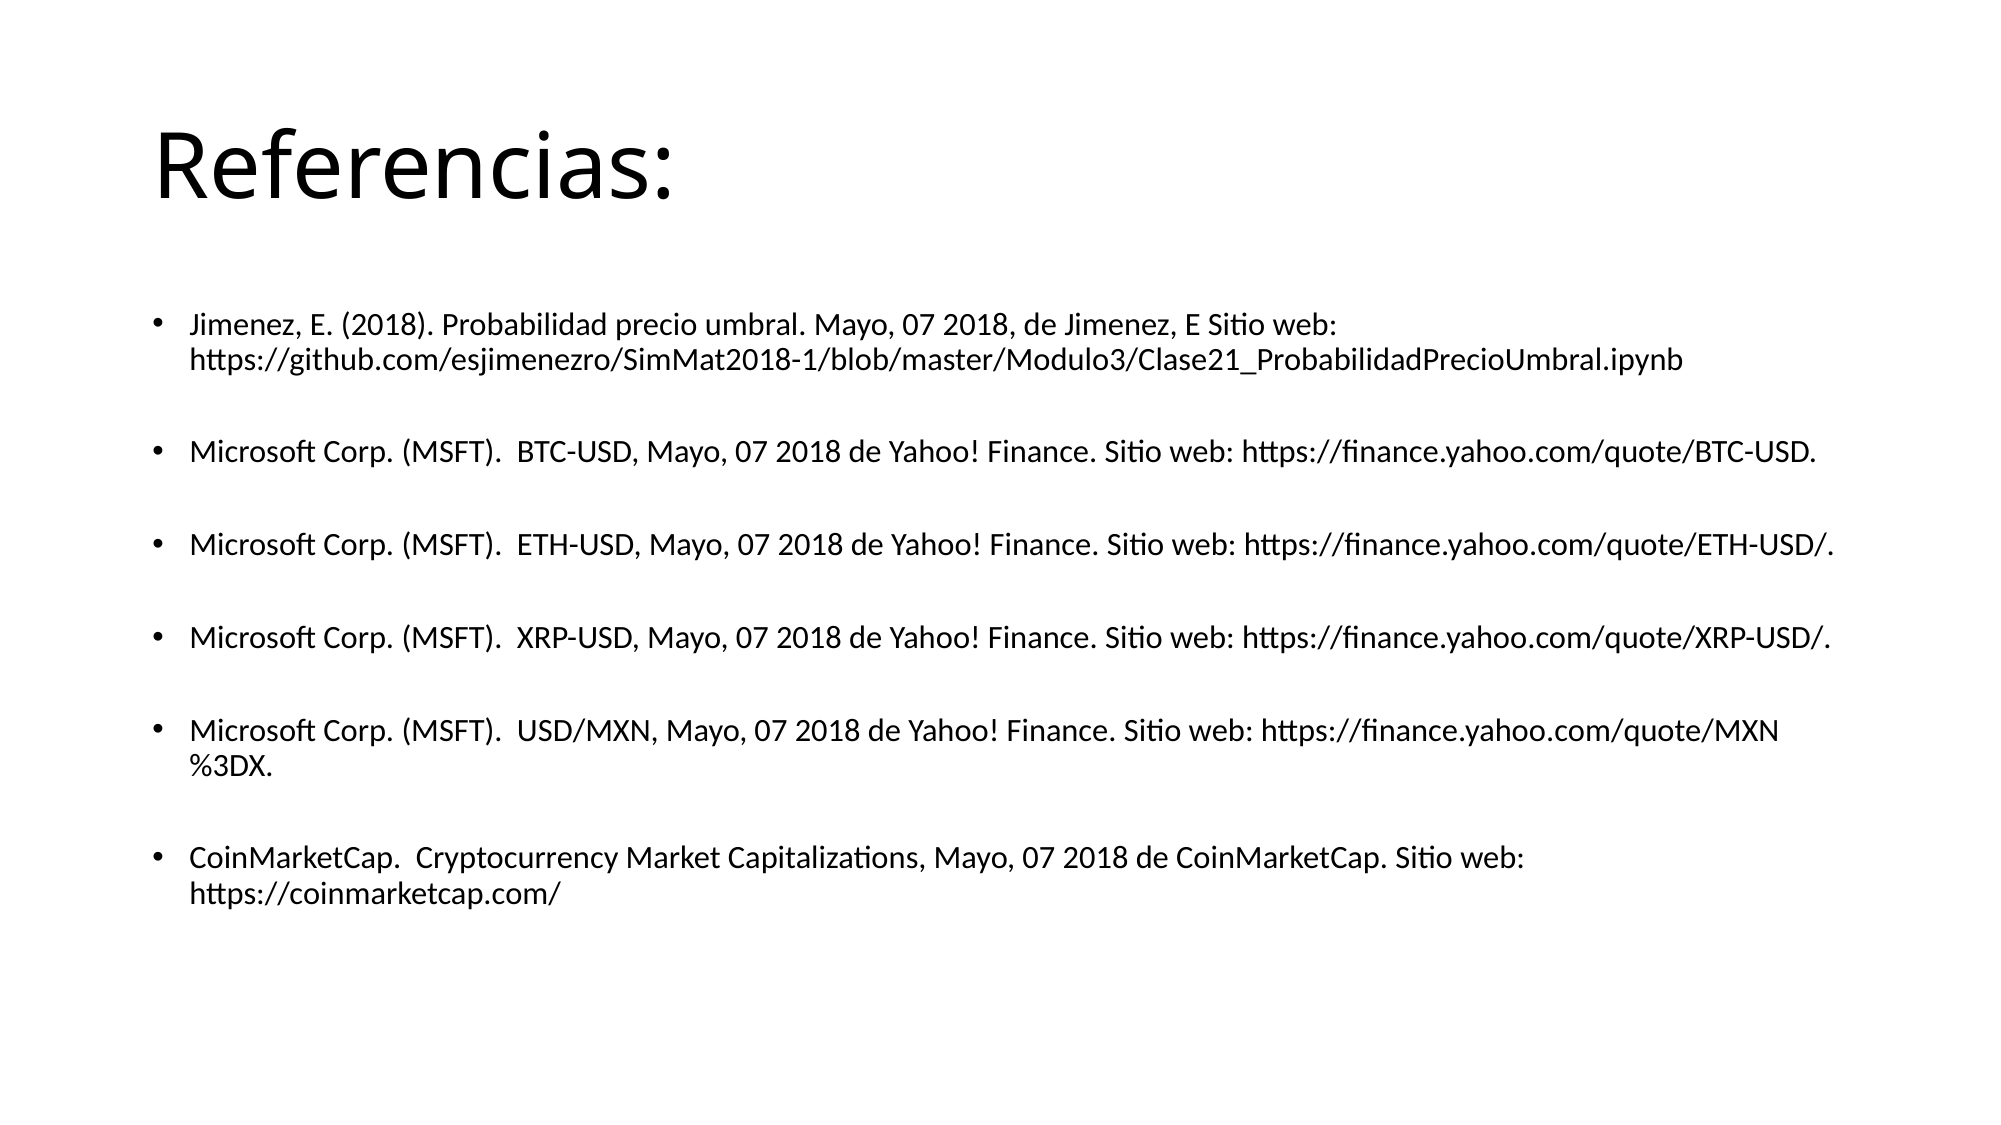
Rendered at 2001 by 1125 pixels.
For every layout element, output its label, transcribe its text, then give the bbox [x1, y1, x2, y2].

list Jimenez, E. (2018). Probabilidad precio umbral. Mayo, 07 2018, de Jimenez, E Sitio web: https://github.com/esjimenezro/SimMat2018-1/blob/master/Modulo3/Clase21_ProbabilidadPrecioUmbral.ipynb Microsoft Corp. (MSFT). BTC-USD, Mayo, 07 2018 de Yahoo! Finance. Sitio web: https://finance.yahoo.com/quote/BTC-USD. Microsoft Corp. (MSFT). ETH-USD, Mayo, 07 2018 de Yahoo! Finance. Sitio web: https://finance.yahoo.com/quote/ETH-USD/. Microsoft Corp. (MSFT). XRP-USD, Mayo, 07 2018 de Yahoo! Finance. Sitio web: https://finance.yahoo.com/quote/XRP-USD/. Microsoft Corp. (MSFT). USD/MXN, Mayo, 07 2018 de Yahoo! Finance. Sitio web: https://finance.yahoo.com/quote/MXN%3DX. CoinMarketCap. Cryptocurrency Market Capitalizations, Mayo, 07 2018 de CoinMarketCap. Sitio web: https://coinmarketcap.com/ [137, 299, 1863, 1014]
title Referencias: [137, 59, 1863, 278]
